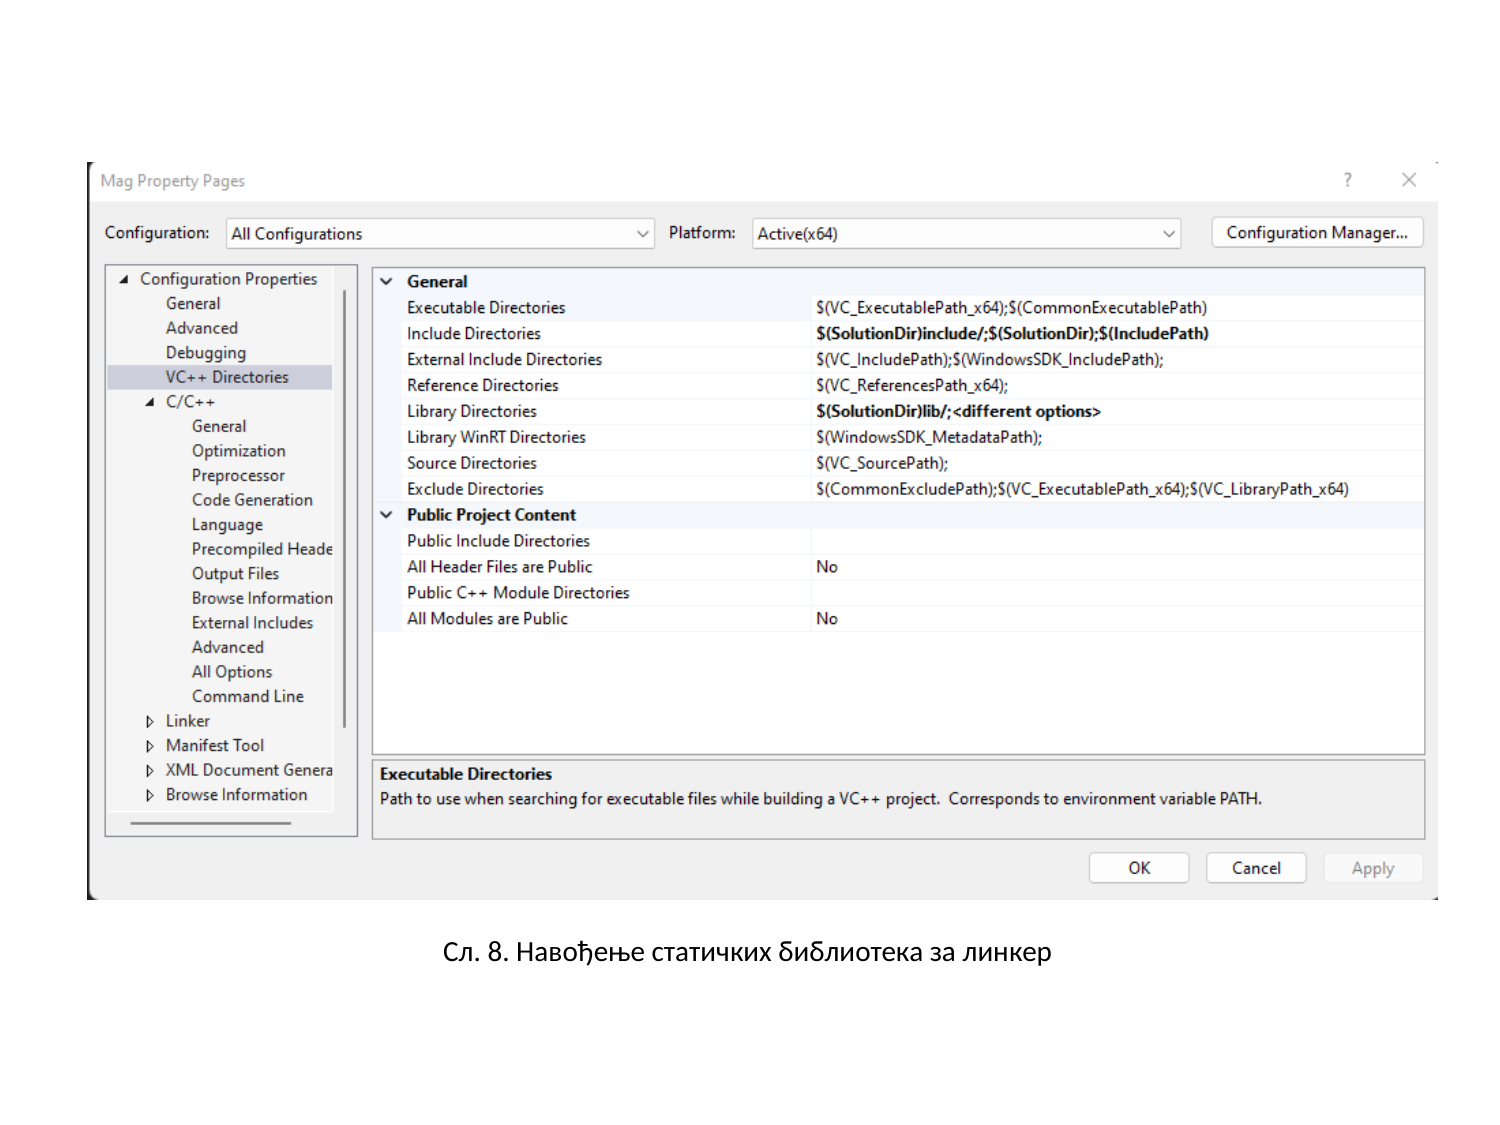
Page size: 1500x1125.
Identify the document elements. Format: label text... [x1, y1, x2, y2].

text_box Сл. 8. Навођење статичких библиотека за линкер [428, 924, 1068, 1010]
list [87, 162, 1438, 900]
